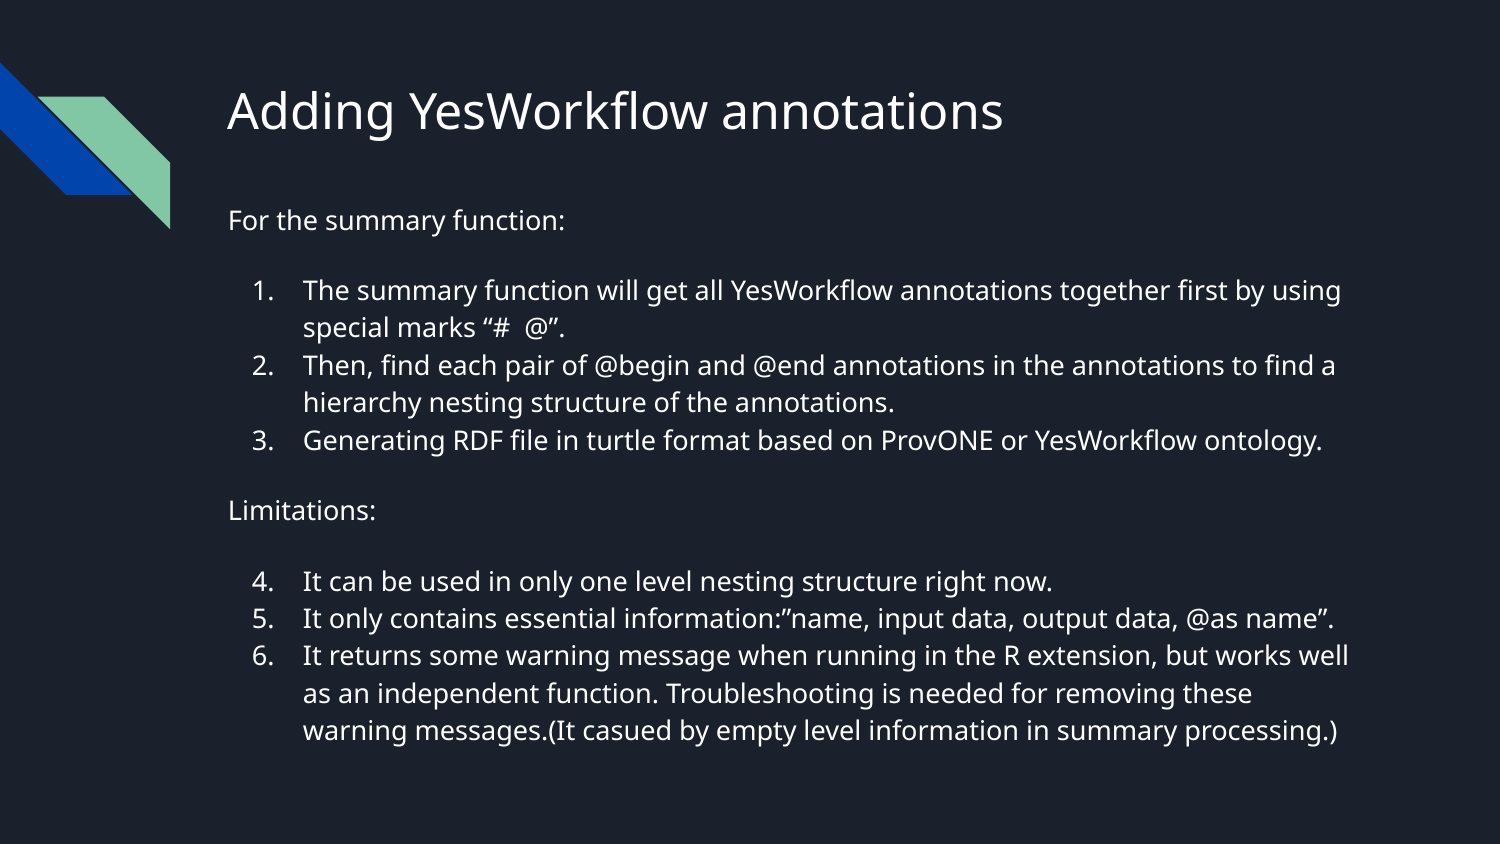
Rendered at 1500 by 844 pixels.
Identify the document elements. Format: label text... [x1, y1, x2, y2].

list For the summary function: The summary function will get all YesWorkflow annotations together first by using special marks “# @”. Then, find each pair of @begin and @end annotations in the annotations to find a hierarchy nesting structure of the annotations. Generating RDF file in turtle format based on ProvONE or YesWorkflow ontology. Limitations: It can be used in only one level nesting structure right now. It only contains essential information:”name, input data, output data, @as name”. It returns some warning message when running in the R extension, but works well as an independent function. Troubleshooting is needed for removing these warning messages.(It casued by empty level information in summary processing.) [212, 183, 1368, 787]
title Adding YesWorkflow annotations [212, 64, 1368, 183]
